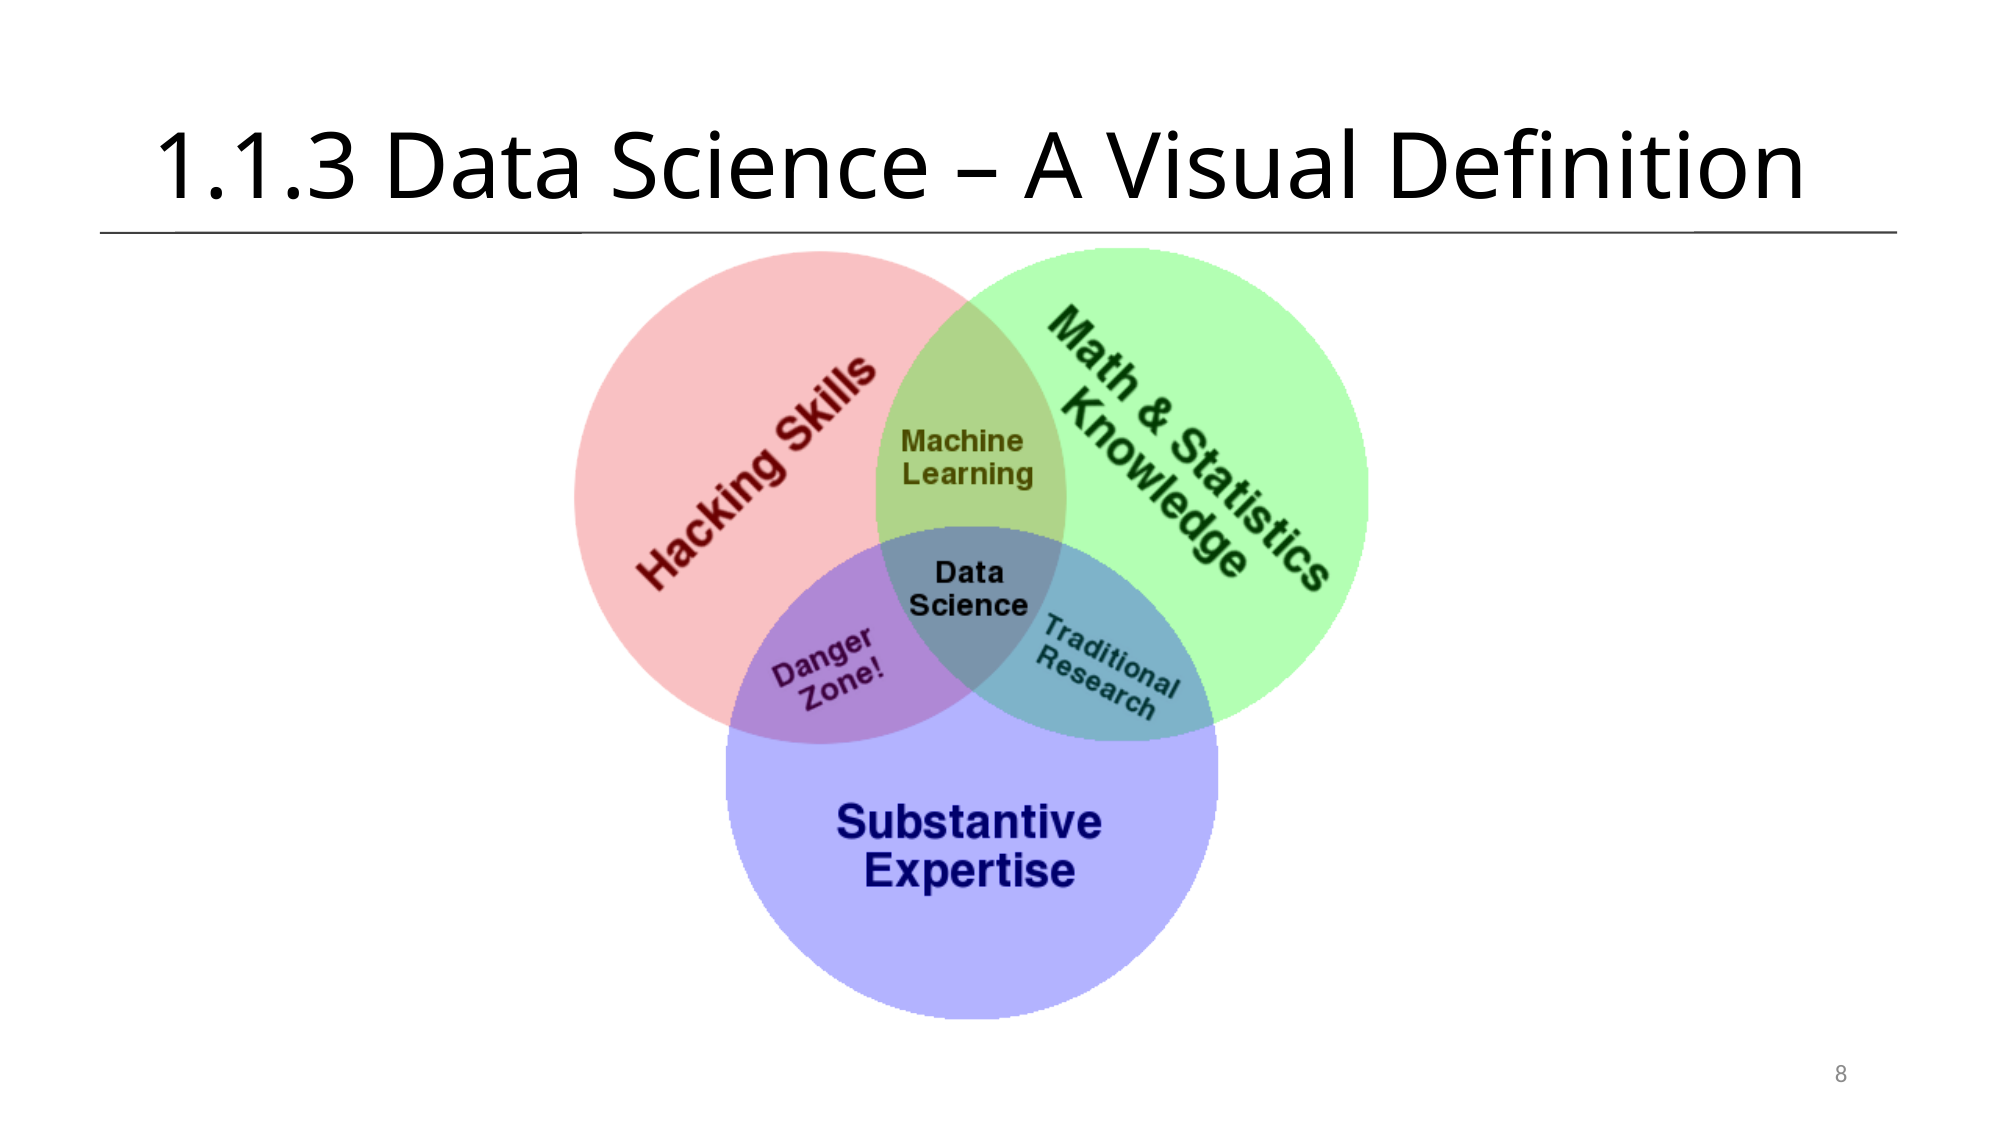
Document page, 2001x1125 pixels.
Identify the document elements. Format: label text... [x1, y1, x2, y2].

title 1.1.3 Data Science – A Visual Definition [137, 59, 1863, 278]
picture [557, 245, 1383, 1034]
slide_number 8 [1412, 1042, 1863, 1103]
